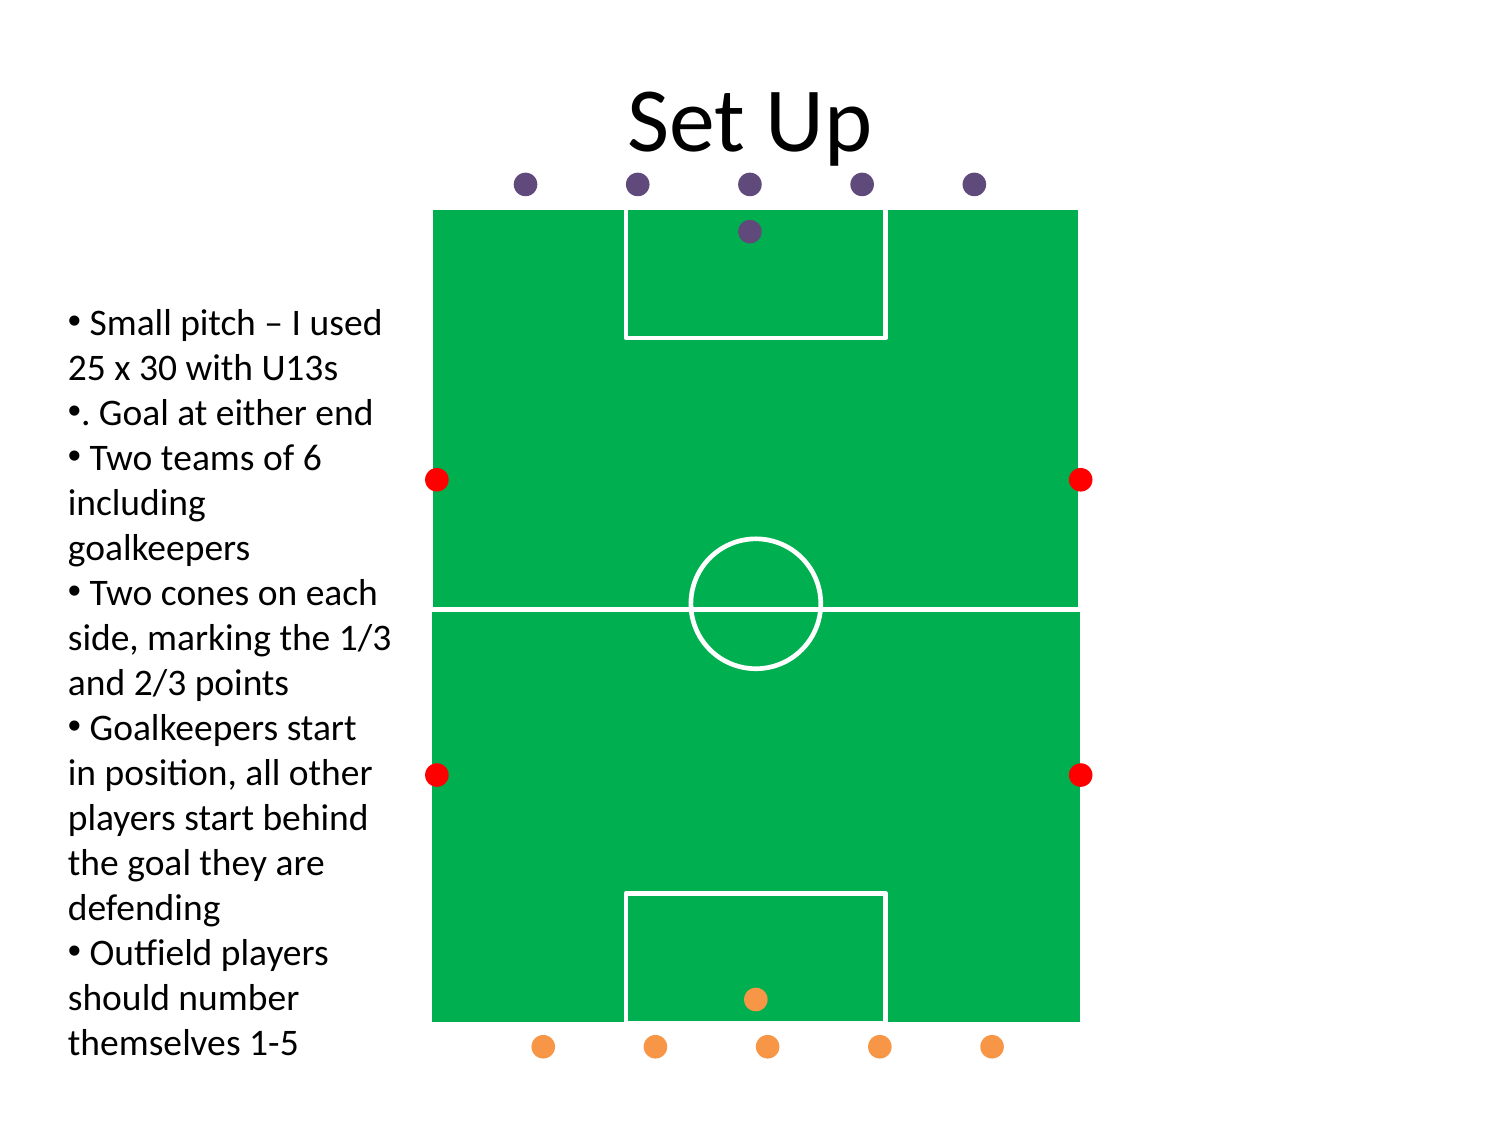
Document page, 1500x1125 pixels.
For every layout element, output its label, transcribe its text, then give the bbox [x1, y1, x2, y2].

text_box [736, 170, 764, 199]
text_box [736, 217, 764, 246]
text_box [741, 985, 770, 1014]
text_box [688, 536, 823, 671]
text_box [429, 612, 1083, 1025]
text_box [1066, 761, 1095, 789]
text_box [423, 761, 451, 789]
text_box [423, 465, 451, 494]
text_box [978, 1032, 1006, 1061]
text_box [753, 1032, 782, 1061]
text_box [624, 206, 888, 340]
text_box [1066, 465, 1095, 494]
title Set Up [75, 45, 1425, 185]
text_box [624, 891, 888, 1025]
text_box [865, 1032, 894, 1061]
text_box [960, 170, 989, 199]
text_box Small pitch – I used 25 x 30 with U13s . Goal at either end Two teams of 6 including goalkeepers Two cones on each side, marking the 1/3 and 2/3 points Goalkeepers start in position, all other players start behind the goal they are defending Outfield players should number themselves 1-5 [53, 290, 408, 1116]
text_box [511, 170, 540, 199]
text_box [641, 1032, 670, 1061]
text_box [429, 206, 1083, 612]
text_box [529, 1032, 558, 1061]
text_box [623, 170, 652, 199]
text_box [848, 170, 877, 199]
